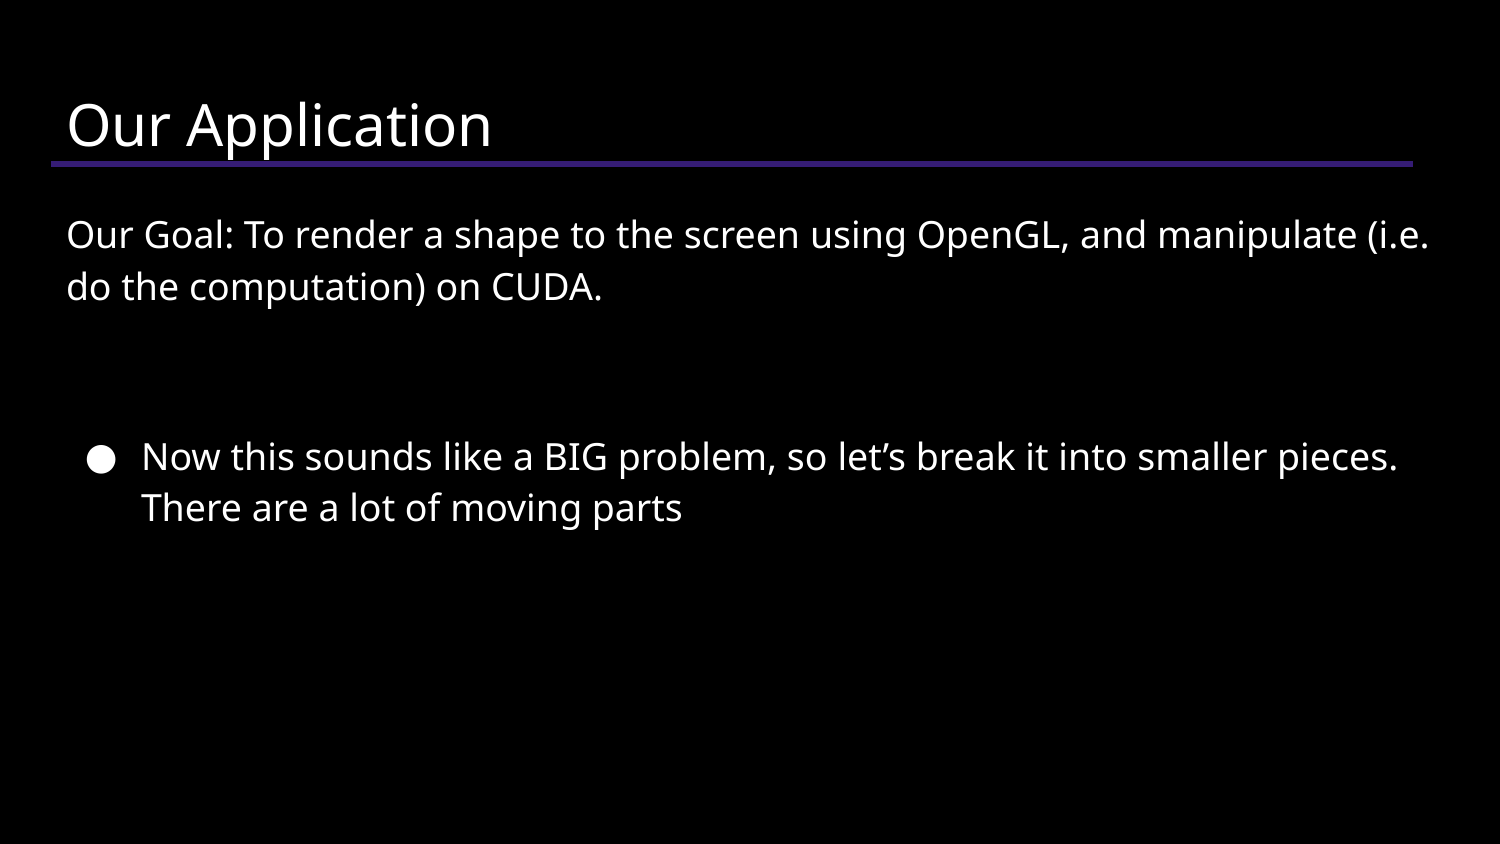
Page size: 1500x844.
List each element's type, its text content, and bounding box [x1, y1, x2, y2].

list Our Goal: To render a shape to the screen using OpenGL, and manipulate (i.e. do the computation) on CUDA. Now this sounds like a BIG problem, so let’s break it into smaller pieces. There are a lot of moving parts [51, 189, 1449, 750]
title Our Application [51, 72, 1449, 167]
